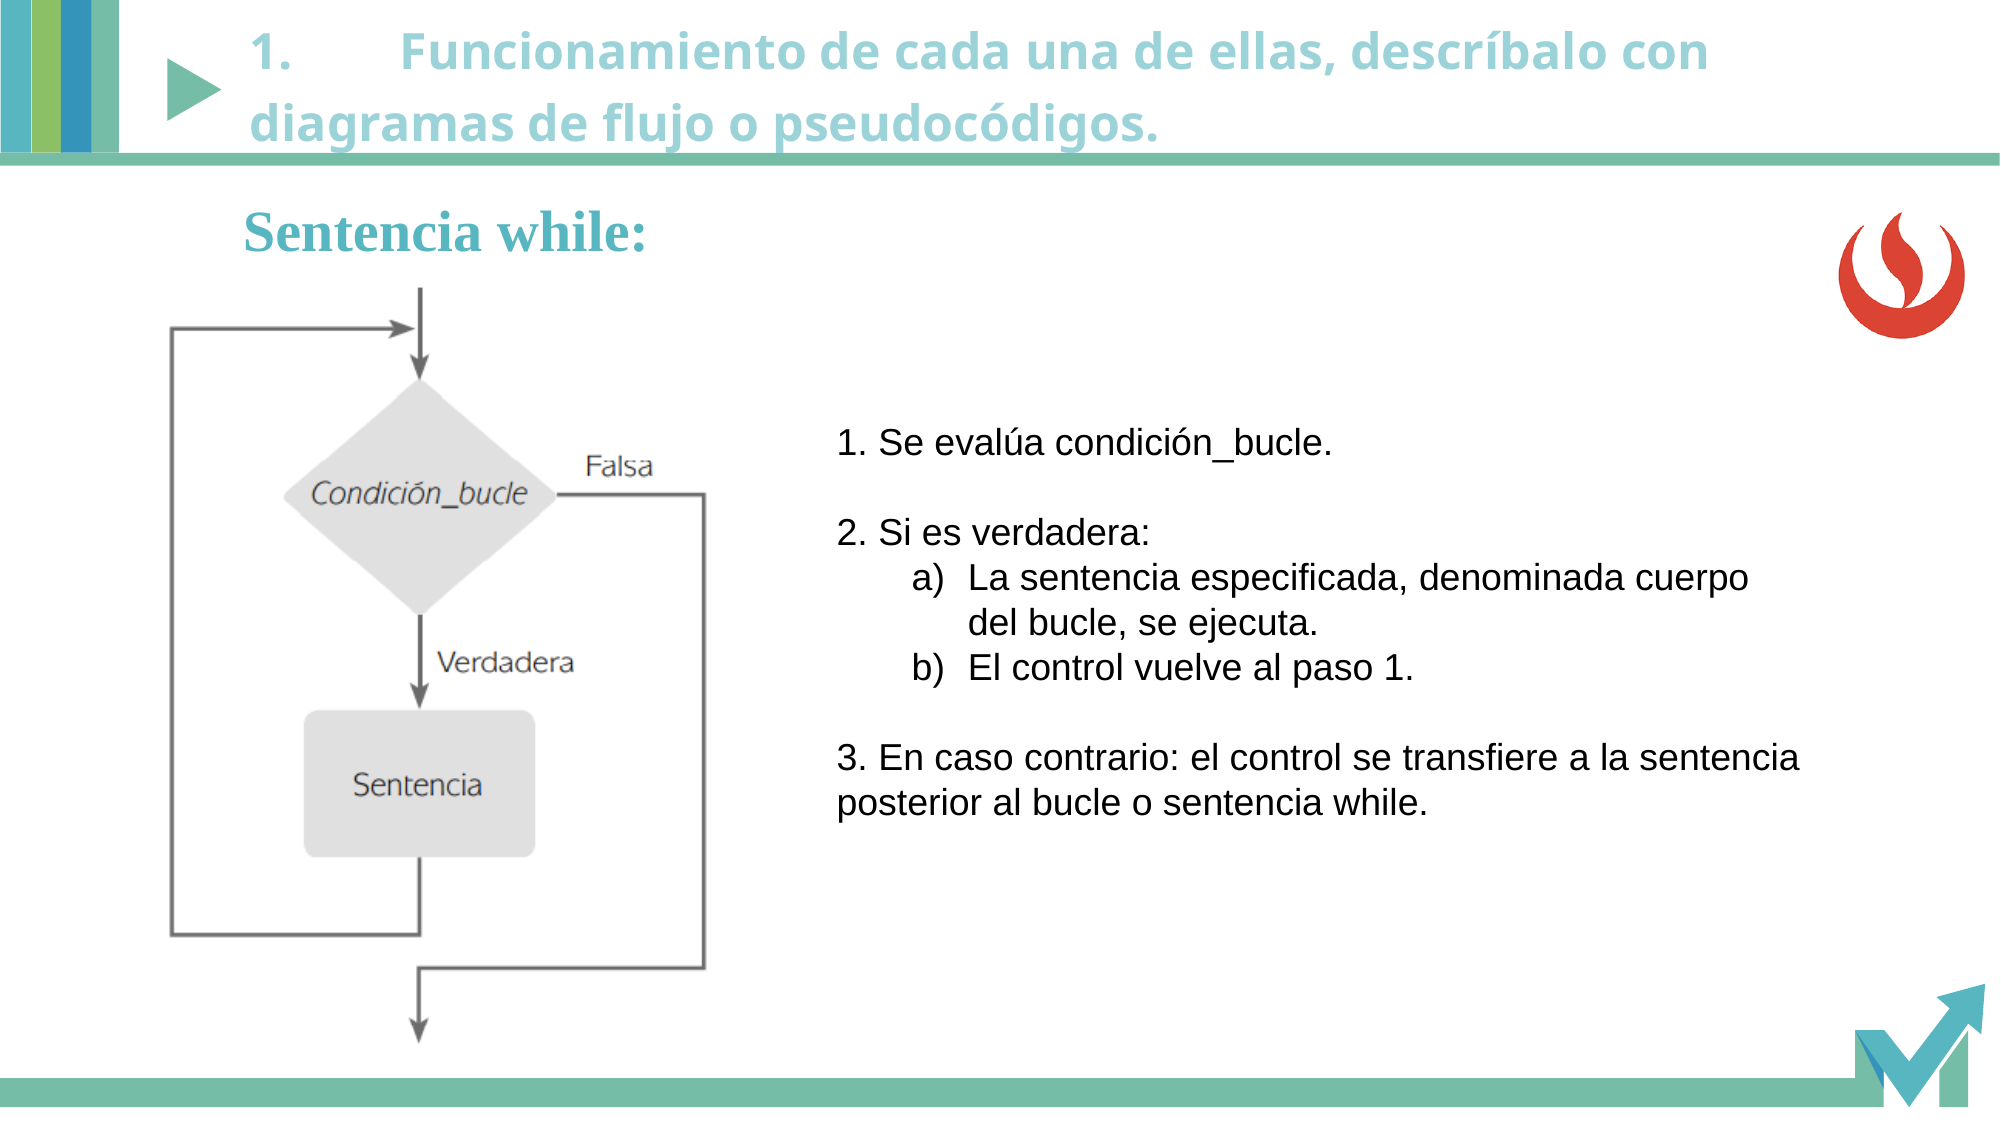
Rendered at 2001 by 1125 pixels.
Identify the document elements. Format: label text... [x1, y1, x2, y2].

text_box 1. Se evalúa condición_bucle. 2. Si es verdadera: La sentencia especificada, denominada cuerpo del bucle, se ejecuta. El control vuelve al paso 1. 3. En caso contrario: el control se transfiere a la sentencia posterior al bucle o sentencia while. [821, 410, 1893, 831]
picture [1831, 203, 1976, 344]
text_box Sentencia while: [227, 185, 1756, 271]
picture [125, 257, 750, 1059]
text_box 1. Funcionamiento de cada una de ellas, descríbalo con diagramas de flujo o pseudocódigos. [235, 0, 1961, 159]
